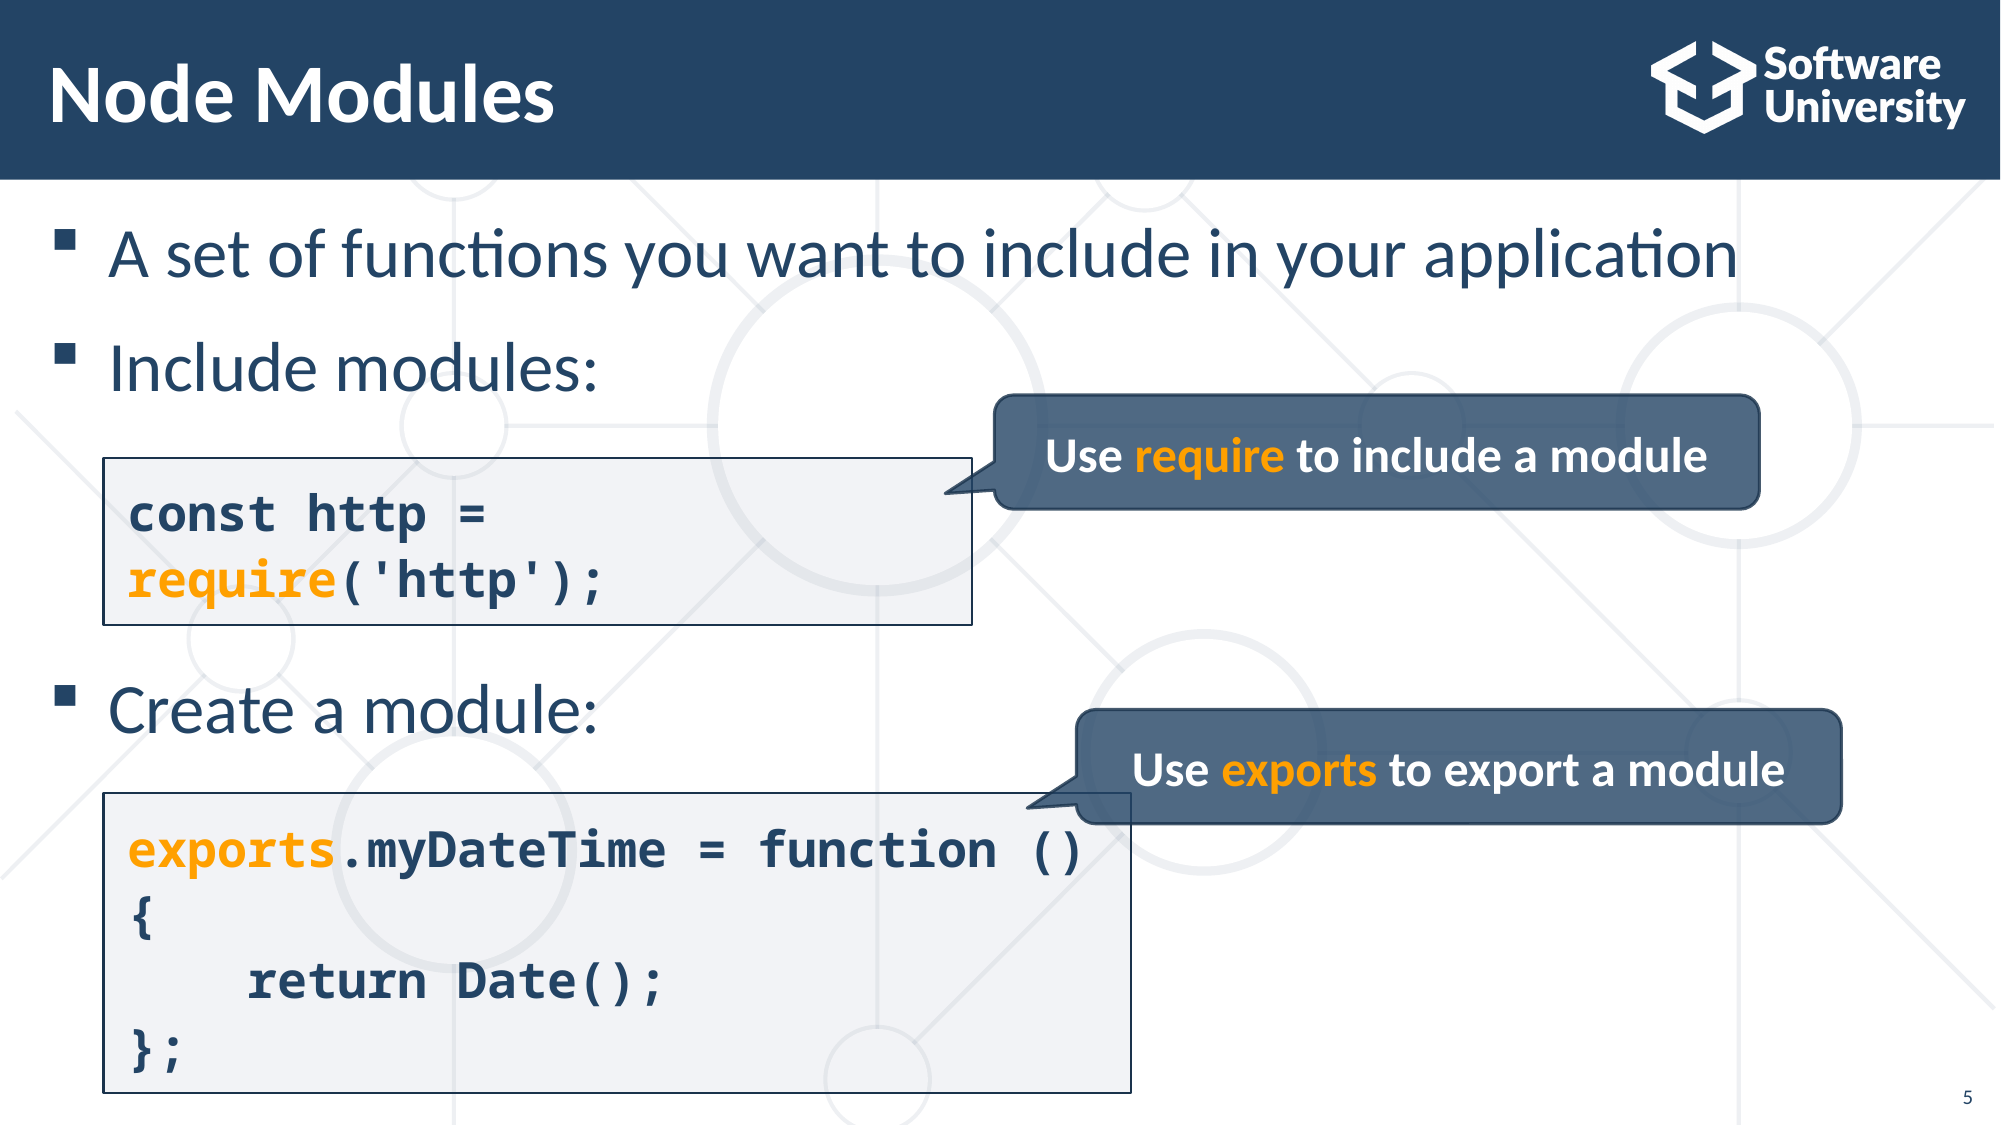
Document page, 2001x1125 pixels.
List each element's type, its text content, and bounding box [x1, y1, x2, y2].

text_box Use exports to export a module [1025, 707, 1844, 826]
text_box exports.myDateTime = function () { return Date(); }; [103, 793, 1131, 1093]
title Node Modules [31, 16, 1625, 162]
slide_number 5 [1927, 1067, 1989, 1117]
text_box const http = require('http'); [103, 457, 972, 626]
list A set of functions you want to include in your application Include modules: Create a module: [31, 196, 1970, 1104]
text_box Use require to include a module [943, 392, 1762, 512]
picture [1651, 41, 1966, 134]
